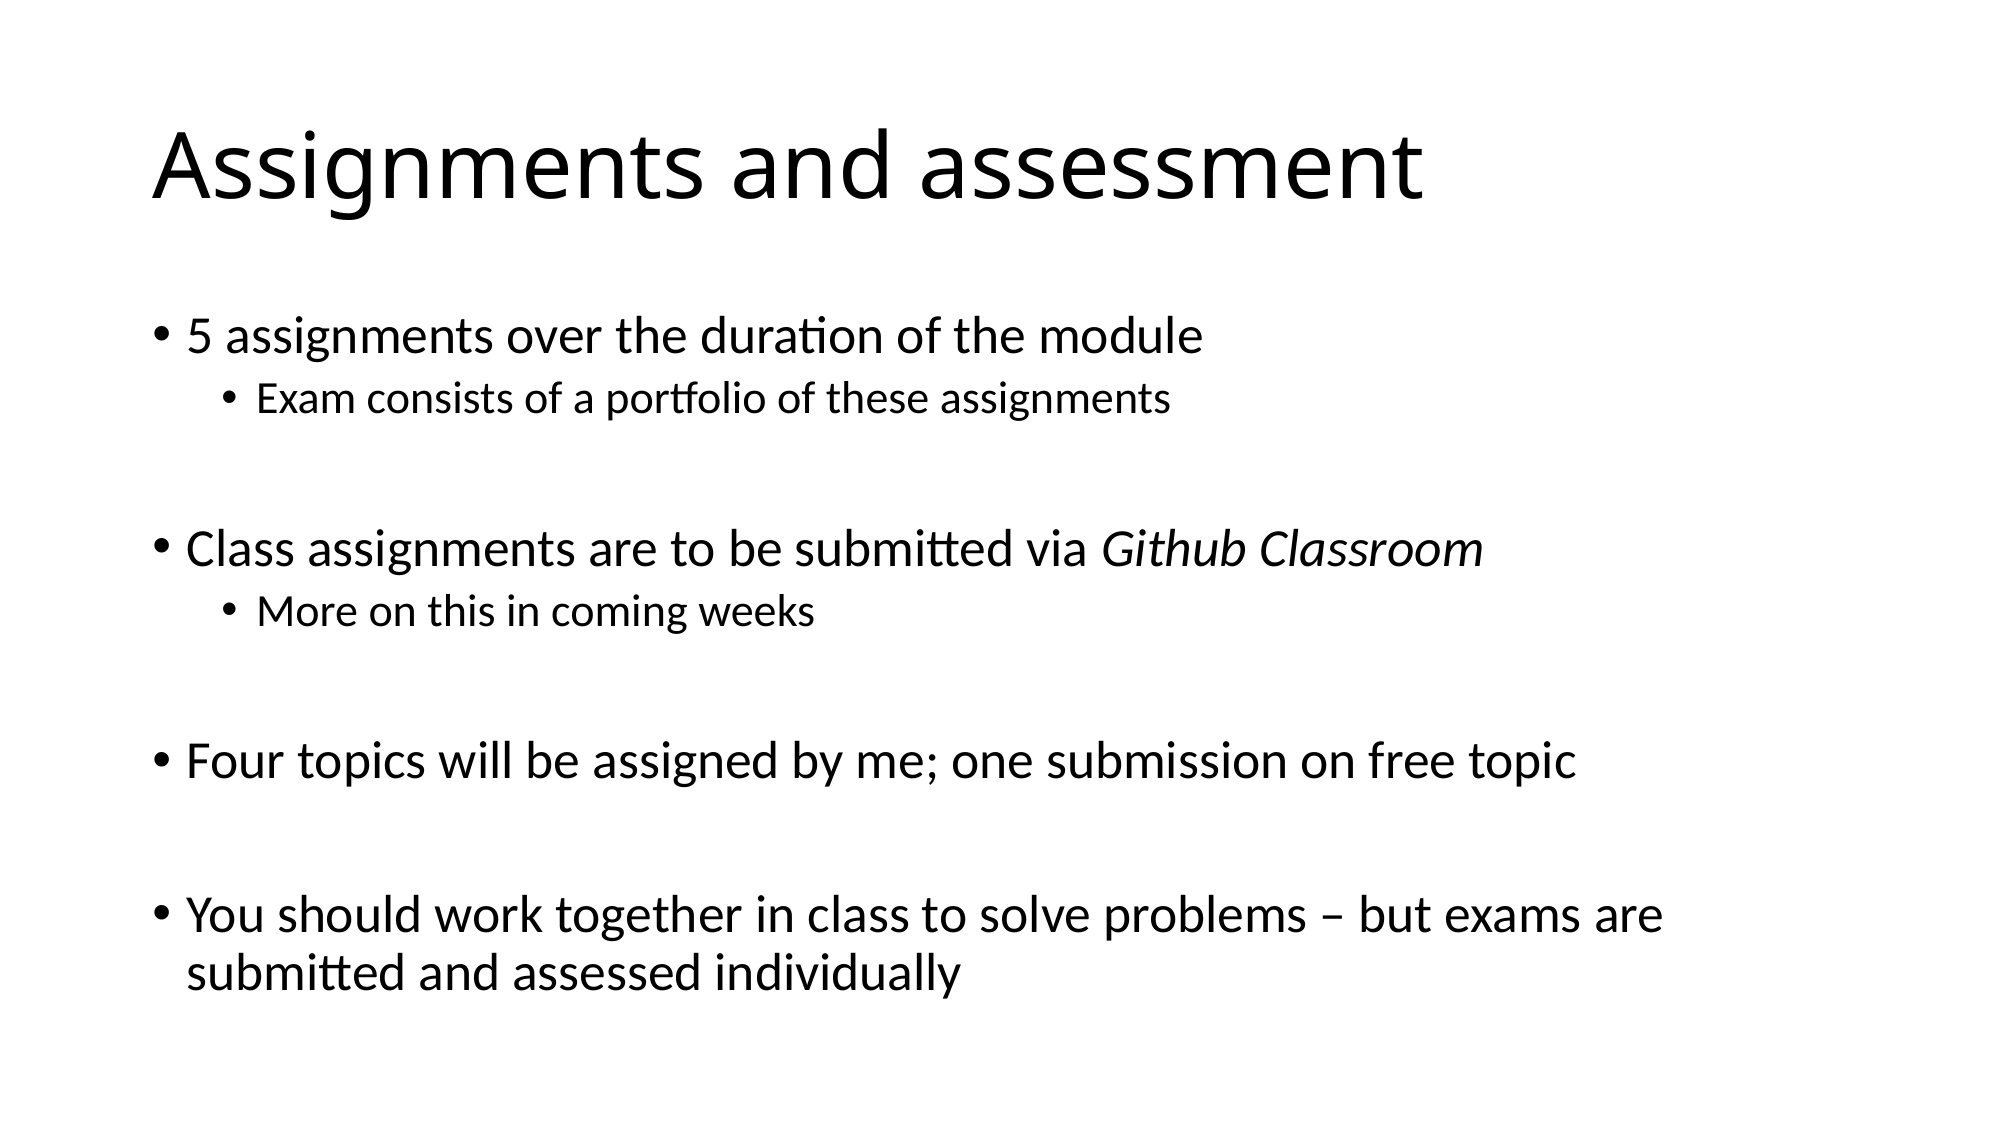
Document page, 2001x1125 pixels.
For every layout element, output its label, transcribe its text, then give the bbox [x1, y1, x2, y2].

title Assignments and assessment [137, 59, 1863, 278]
list 5 assignments over the duration of the module Exam consists of a portfolio of these assignments Class assignments are to be submitted via Github Classroom More on this in coming weeks Four topics will be assigned by me; one submission on free topic You should work together in class to solve problems – but exams are submitted and assessed individually [137, 299, 1863, 1014]
